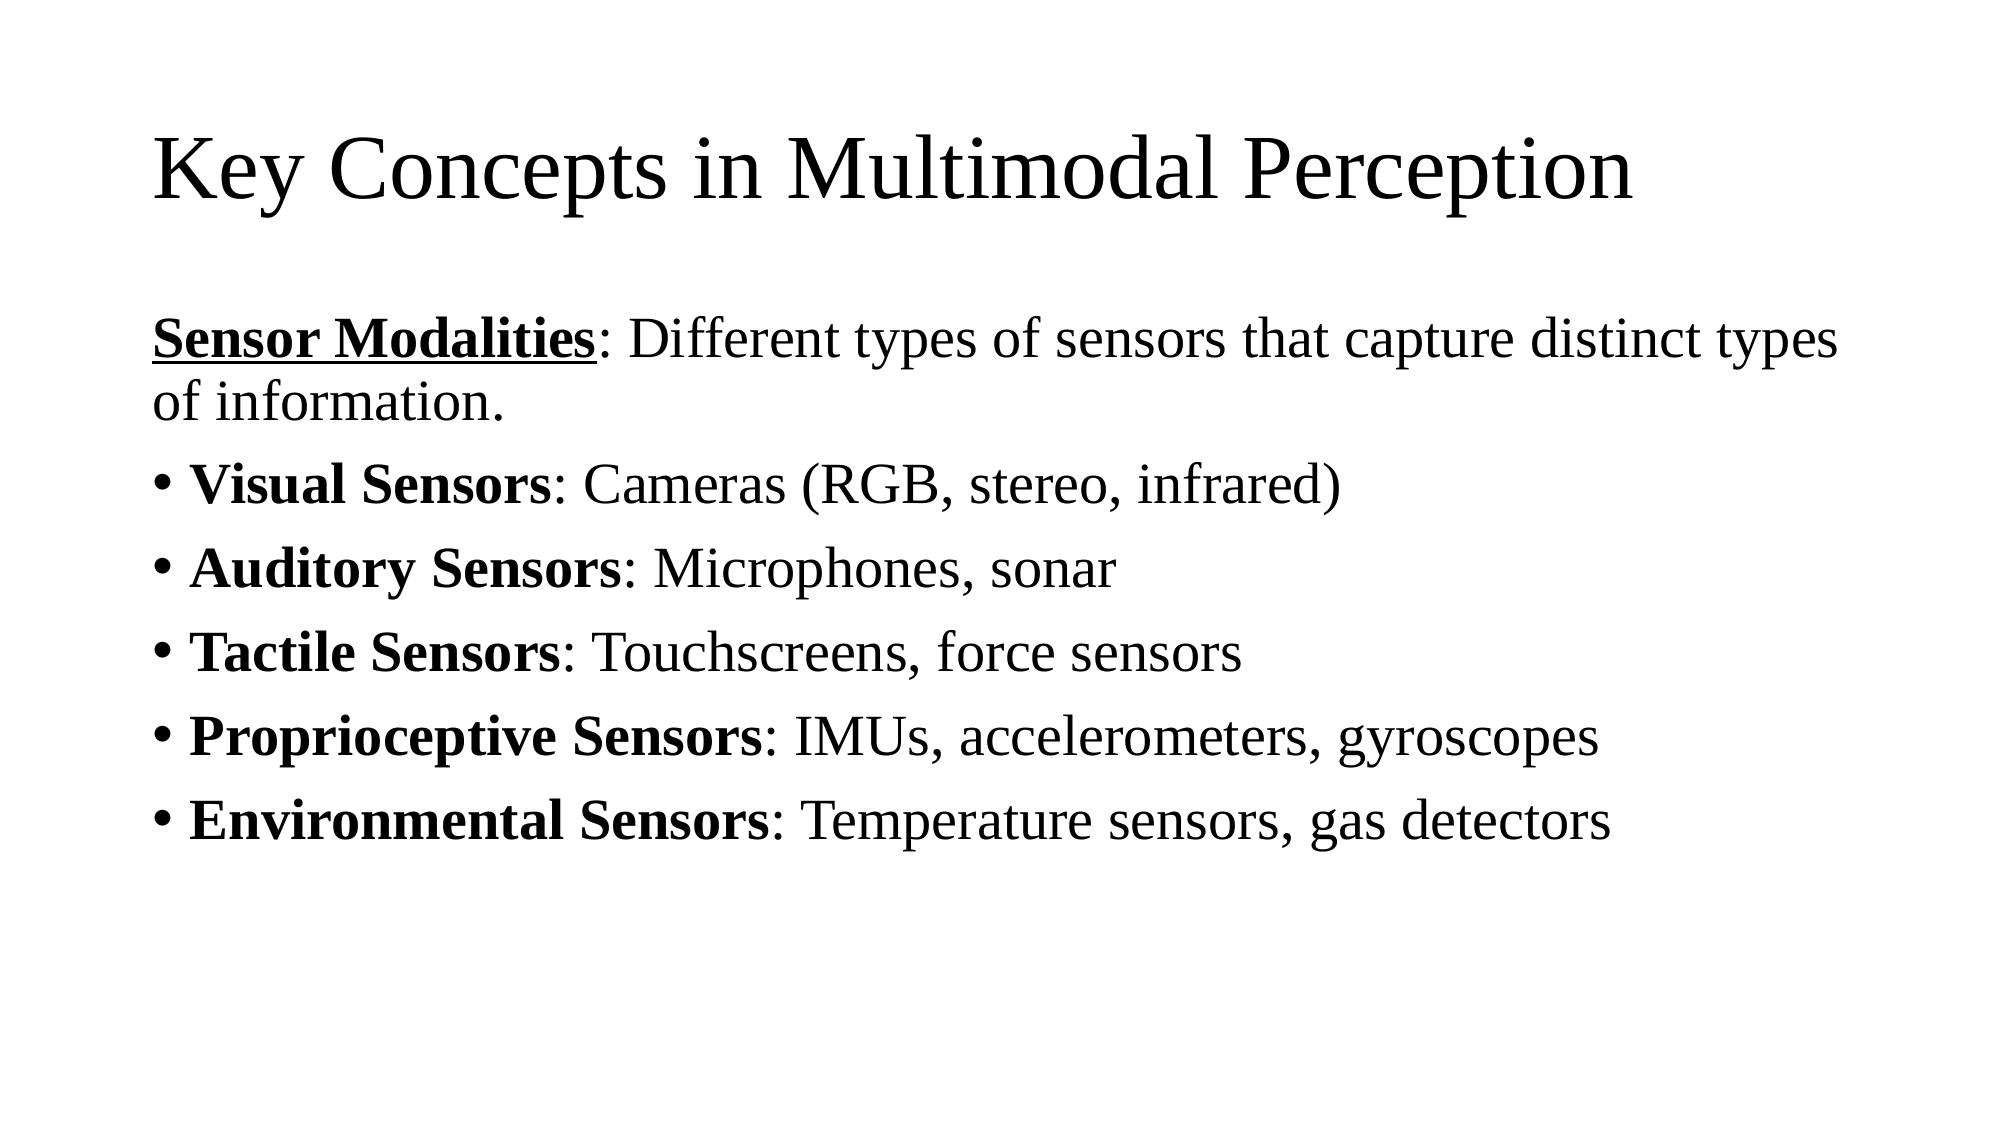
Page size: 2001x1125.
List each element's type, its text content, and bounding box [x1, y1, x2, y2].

title Key Concepts in Multimodal Perception [137, 59, 1863, 278]
list Sensor Modalities: Different types of sensors that capture distinct types of information. Visual Sensors: Cameras (RGB, stereo, infrared) Auditory Sensors: Microphones, sonar Tactile Sensors: Touchscreens, force sensors Proprioceptive Sensors: IMUs, accelerometers, gyroscopes Environmental Sensors: Temperature sensors, gas detectors [137, 299, 1863, 1014]
